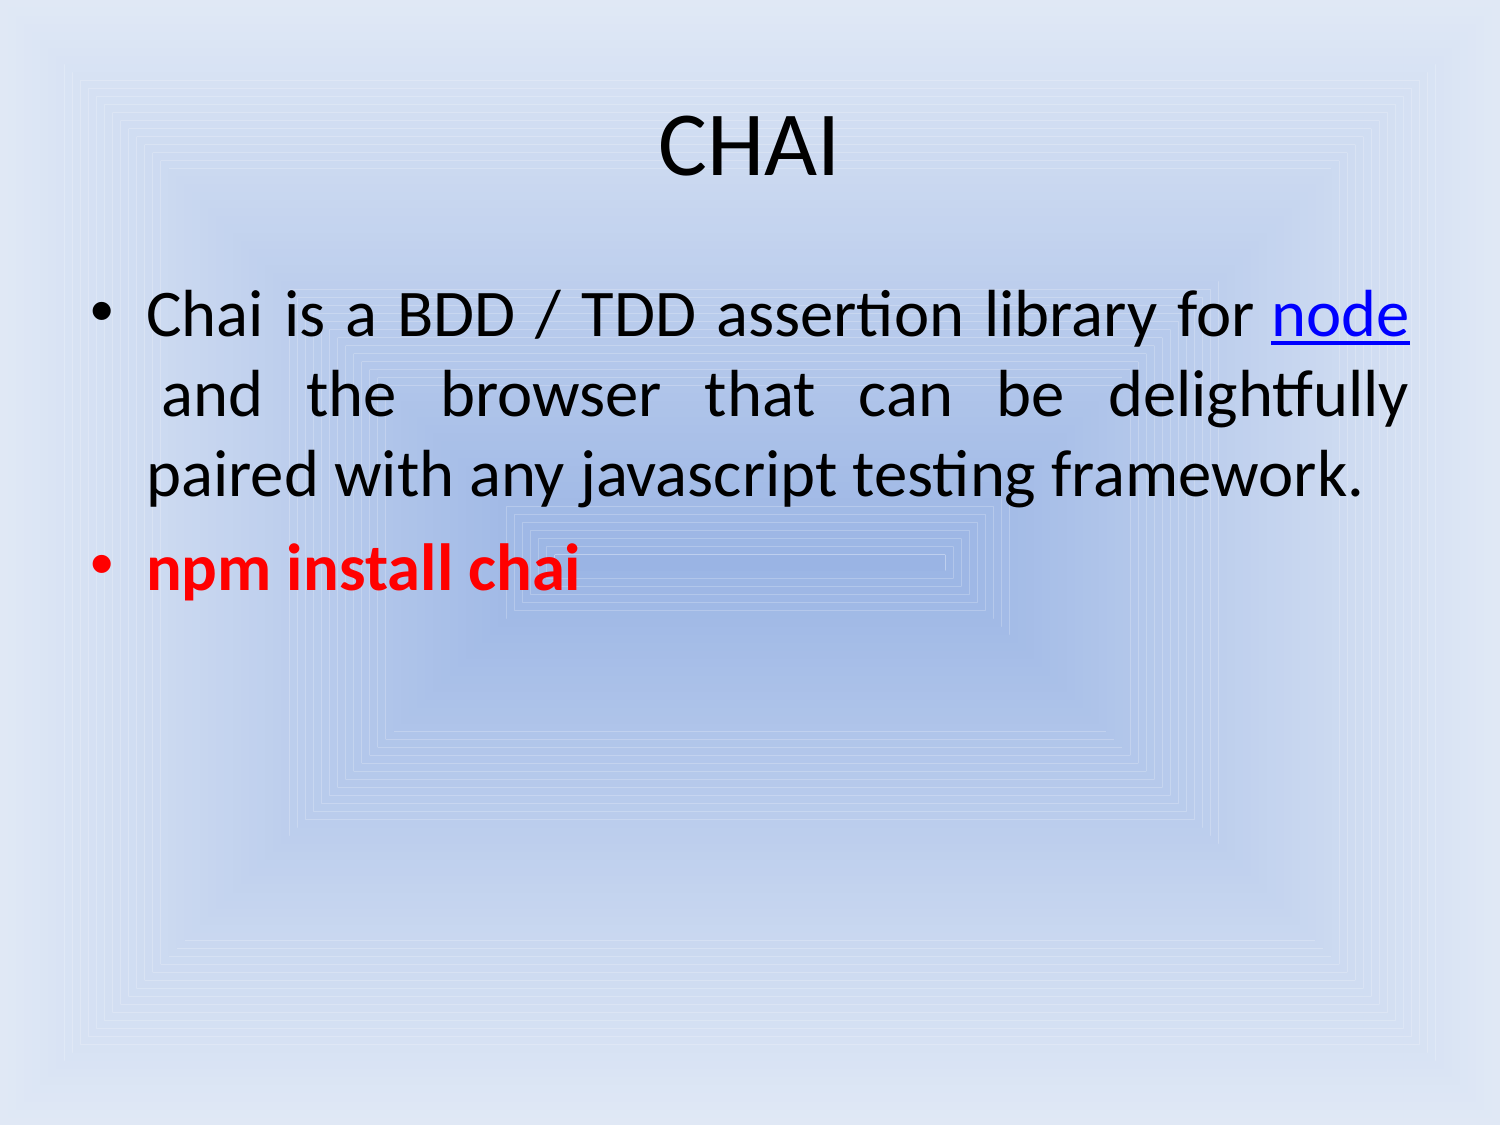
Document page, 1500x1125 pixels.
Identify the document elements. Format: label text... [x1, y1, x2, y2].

title CHAI [75, 45, 1425, 233]
list Chai is a BDD / TDD assertion library for node and the browser that can be delightfully paired with any javascript testing framework. npm install chai [75, 262, 1425, 1005]
